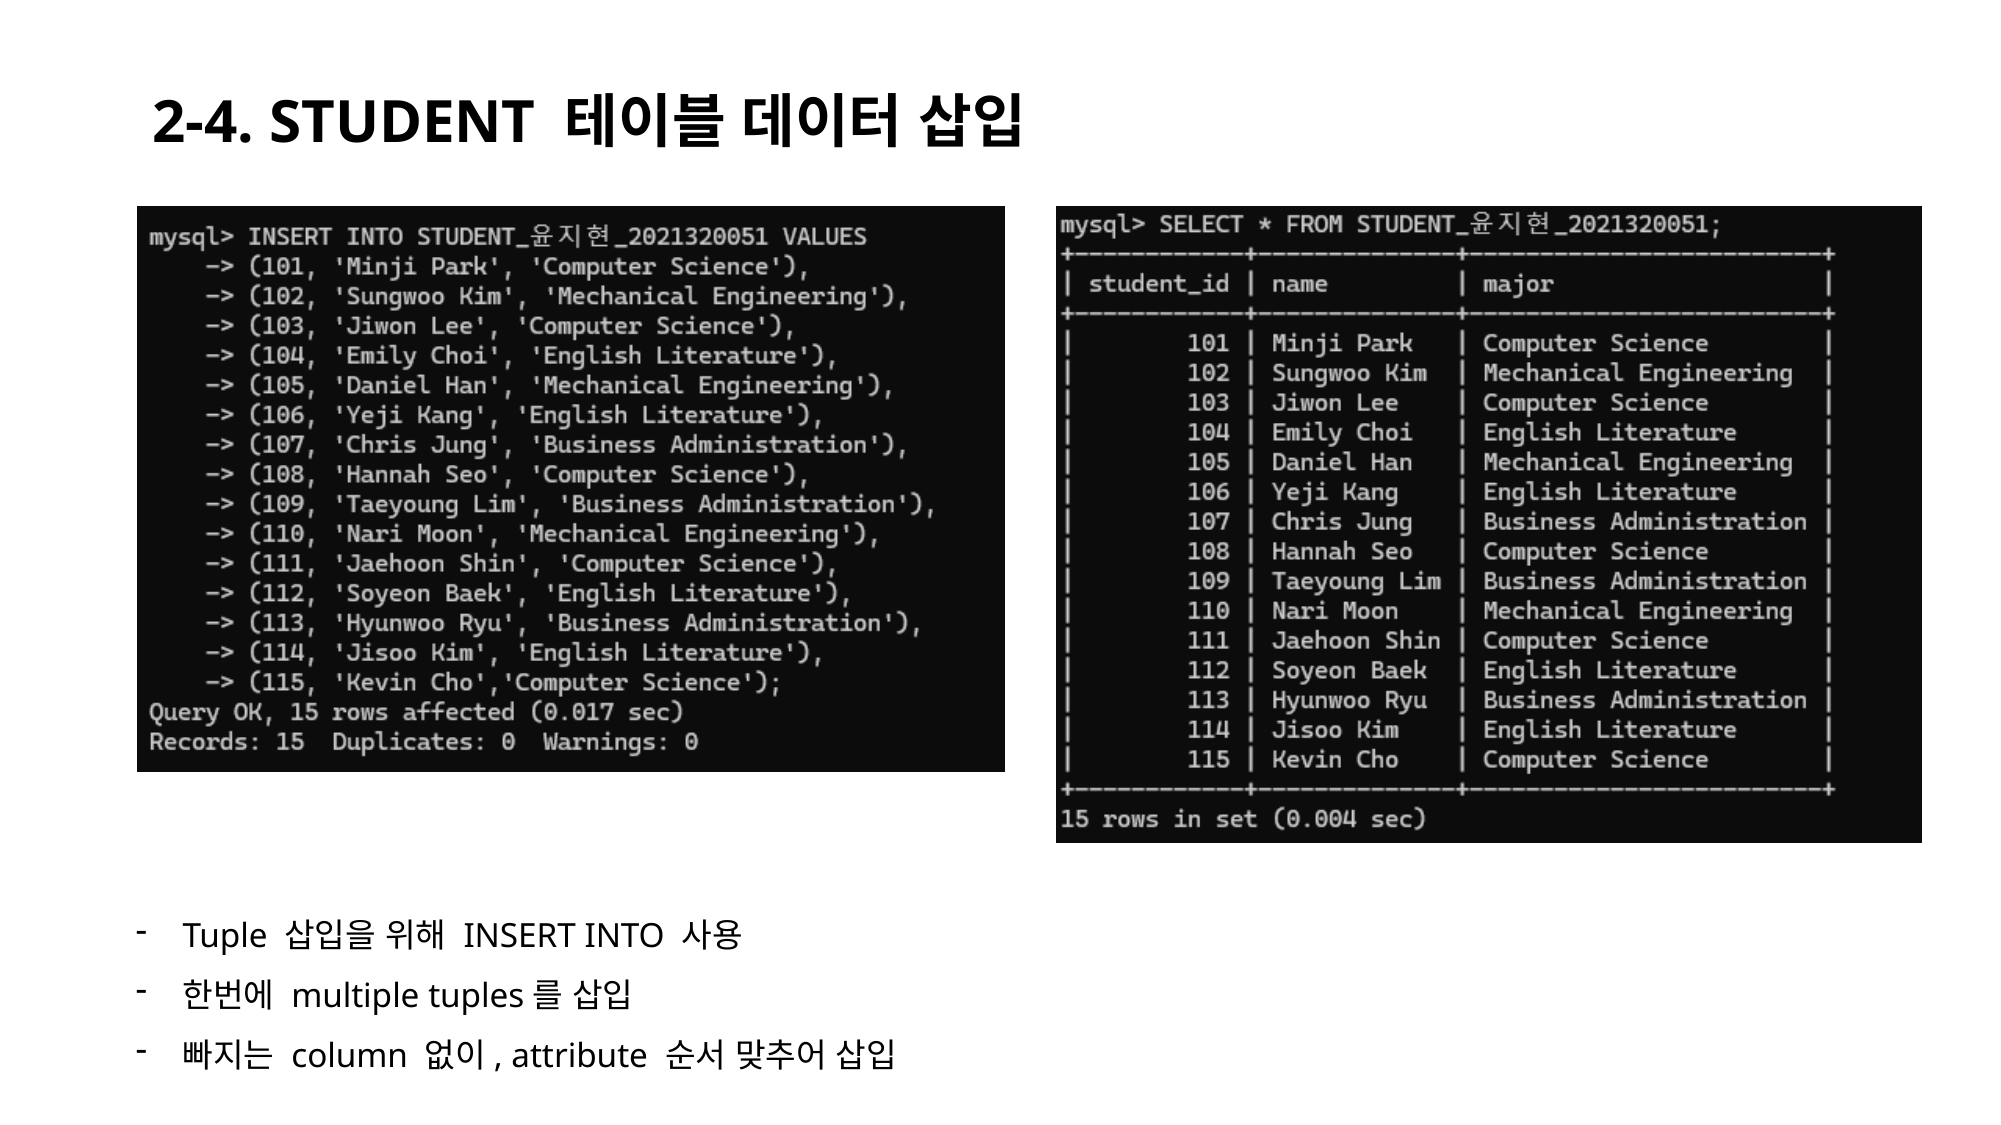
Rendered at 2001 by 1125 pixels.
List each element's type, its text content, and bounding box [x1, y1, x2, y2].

text_box Tuple 삽입을 위해 INSERT INTO 사용 한번에 multiple tuples를 삽입 빠지는 column 없이, attribute 순서 맞추어 삽입 [121, 886, 1148, 1082]
title 2-4. STUDENT 테이블 데이터 삽입 [137, 59, 1796, 188]
picture [1056, 206, 1922, 843]
picture [137, 206, 1005, 772]
